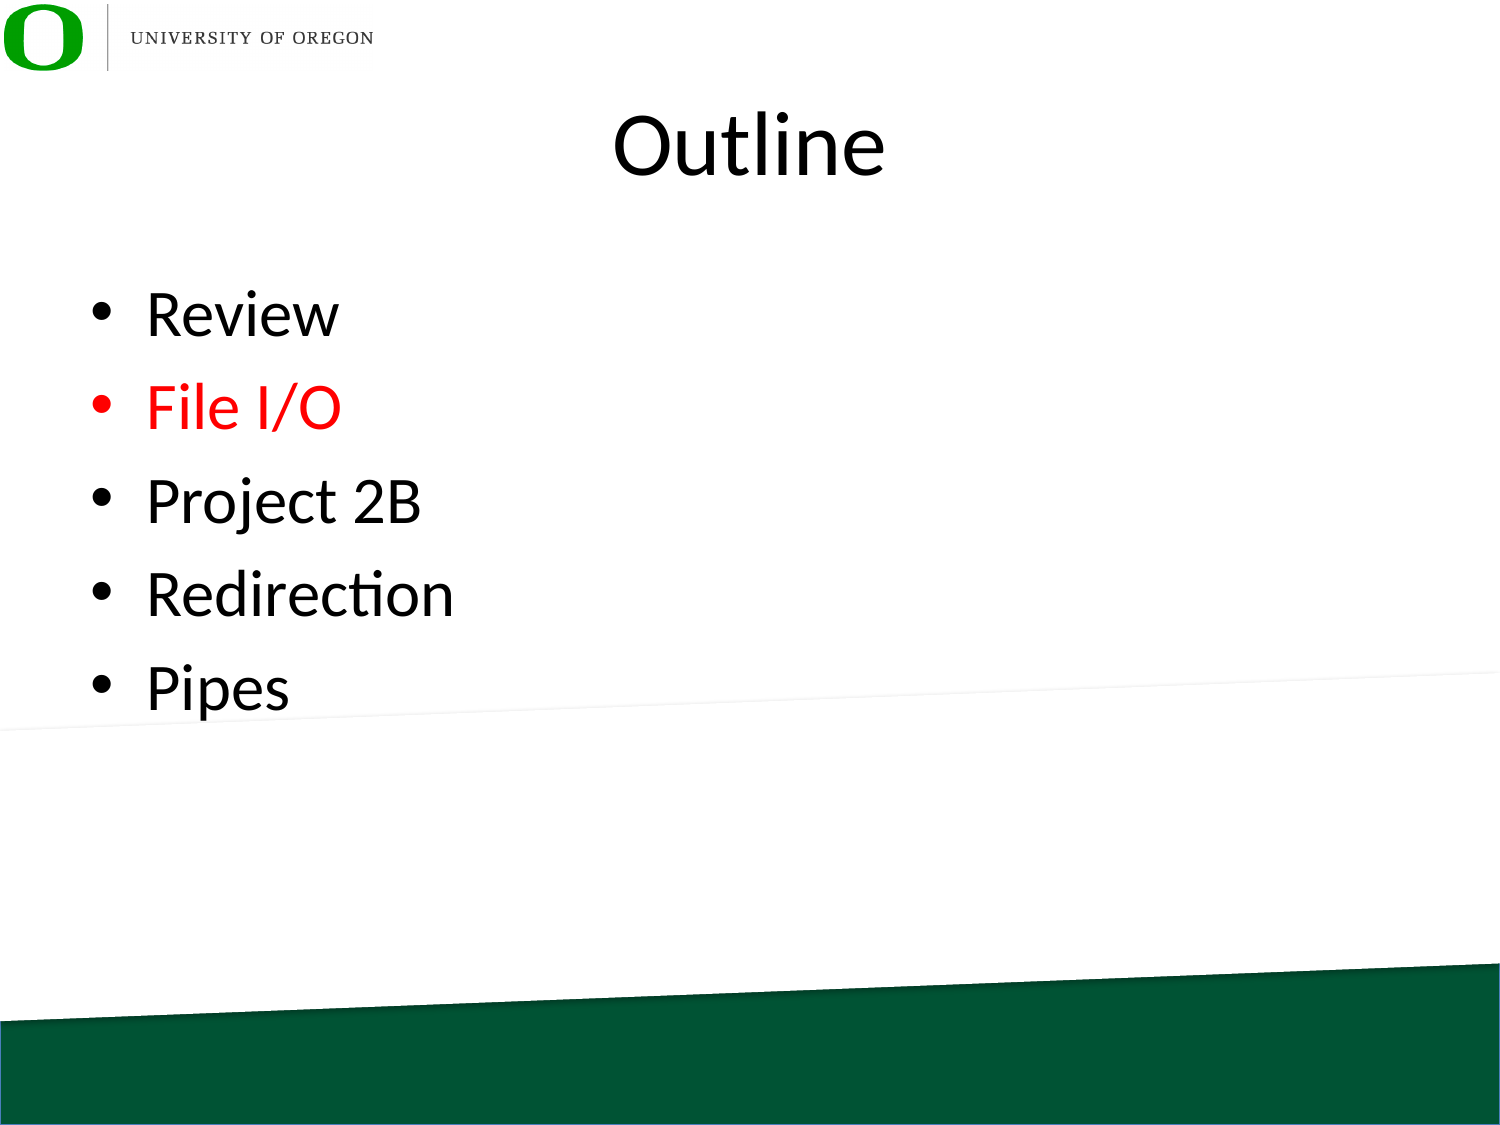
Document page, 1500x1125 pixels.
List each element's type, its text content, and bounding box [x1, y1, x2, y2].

list Review File I/O Project 2B Redirection Pipes [75, 262, 1425, 1005]
picture [4, 4, 373, 71]
title Outline [75, 45, 1425, 233]
